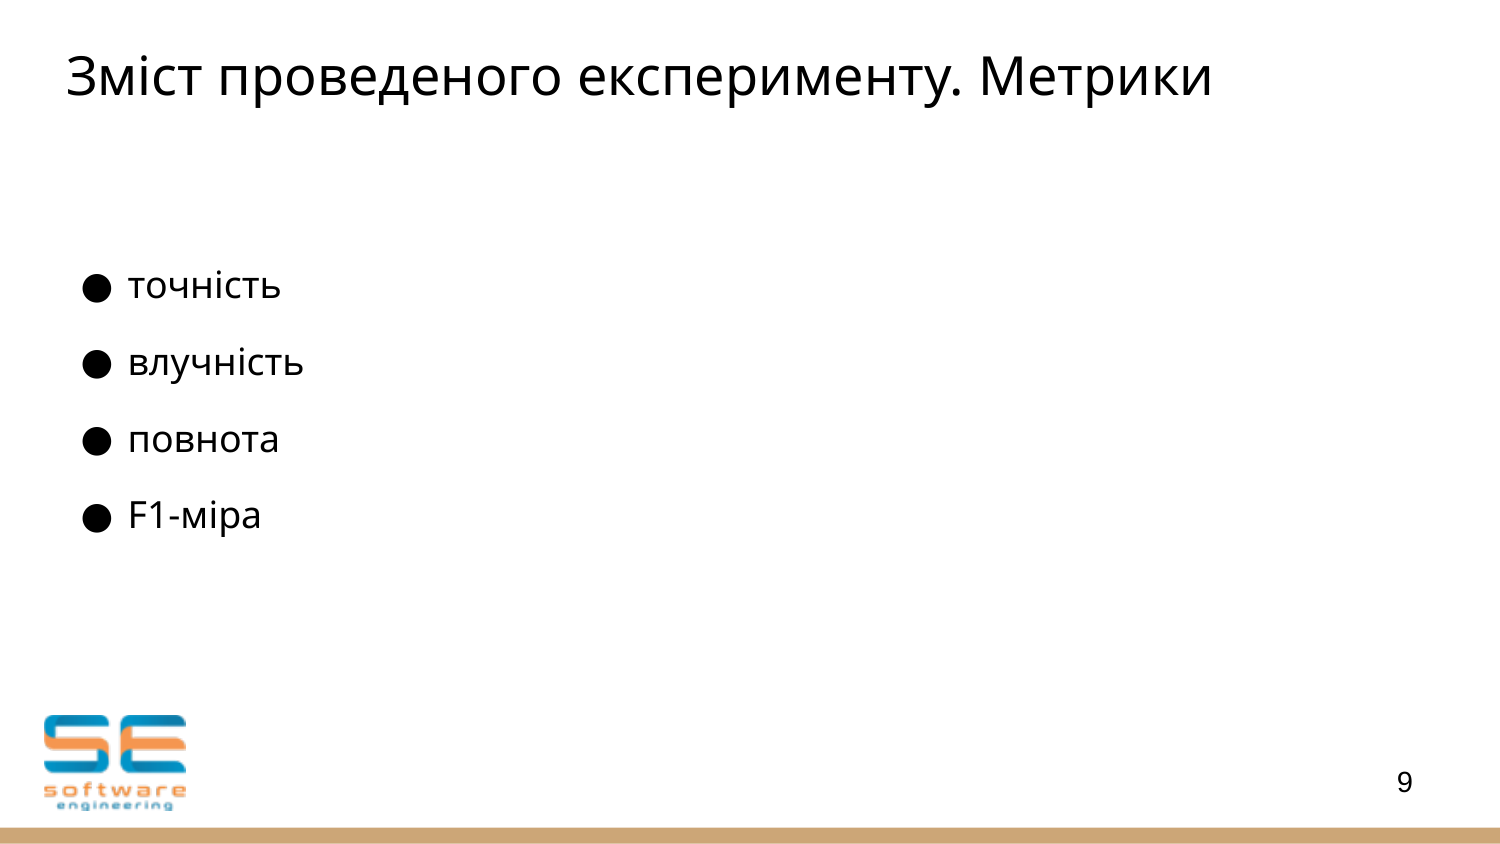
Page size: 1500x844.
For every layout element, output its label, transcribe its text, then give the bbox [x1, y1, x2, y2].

title Зміст проведеного експерименту. Метрики [51, 0, 1449, 122]
list точність влучність повнота F1-міра [65, 239, 1464, 790]
text_box 9 [1382, 755, 1500, 806]
picture [43, 714, 186, 811]
